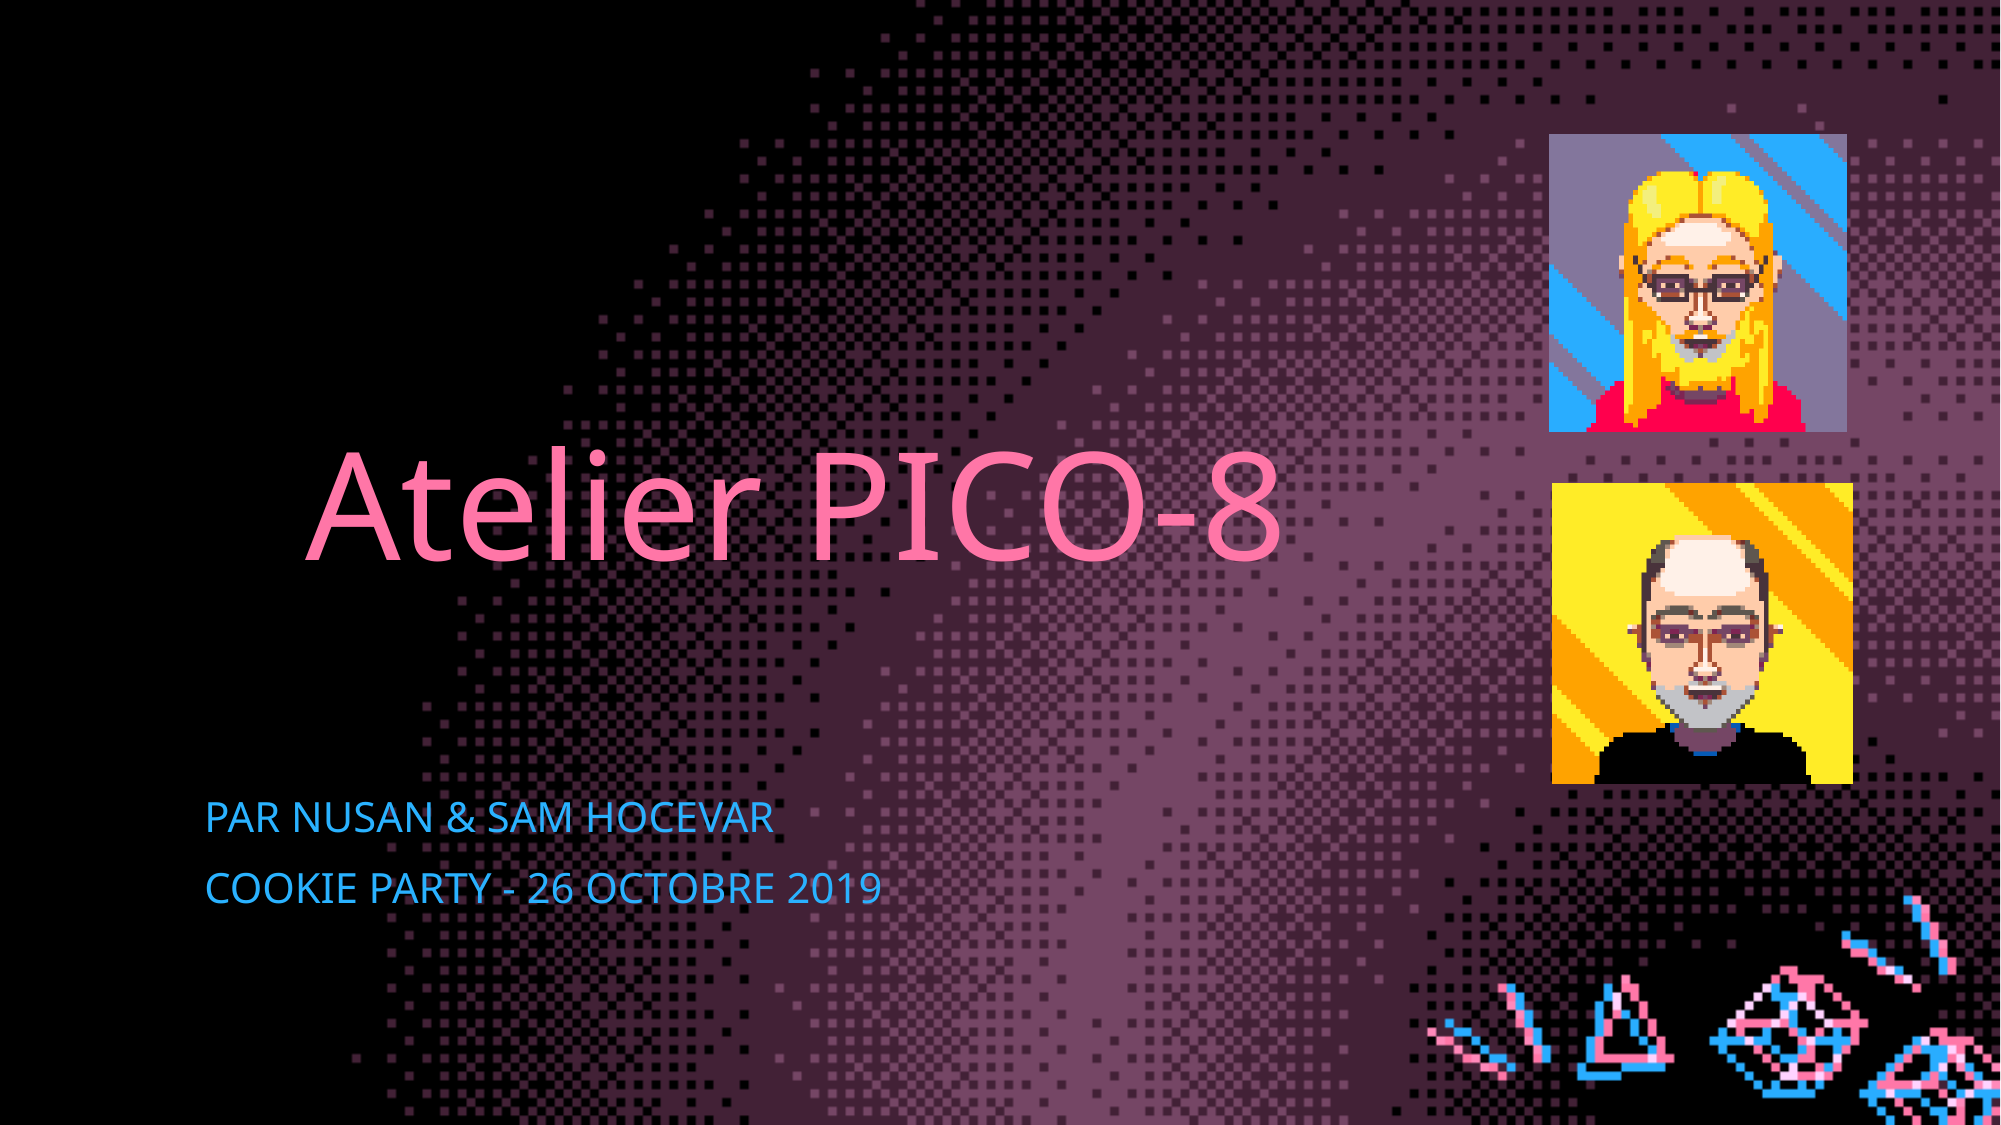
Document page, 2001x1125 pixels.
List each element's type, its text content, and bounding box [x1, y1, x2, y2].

title Atelier PICO-8 [147, 168, 1446, 599]
picture [0, 0, 2001, 1125]
subtitle Par nusan & sam hocevar Cookie Party - 26 octobre 2019 [189, 783, 1638, 925]
